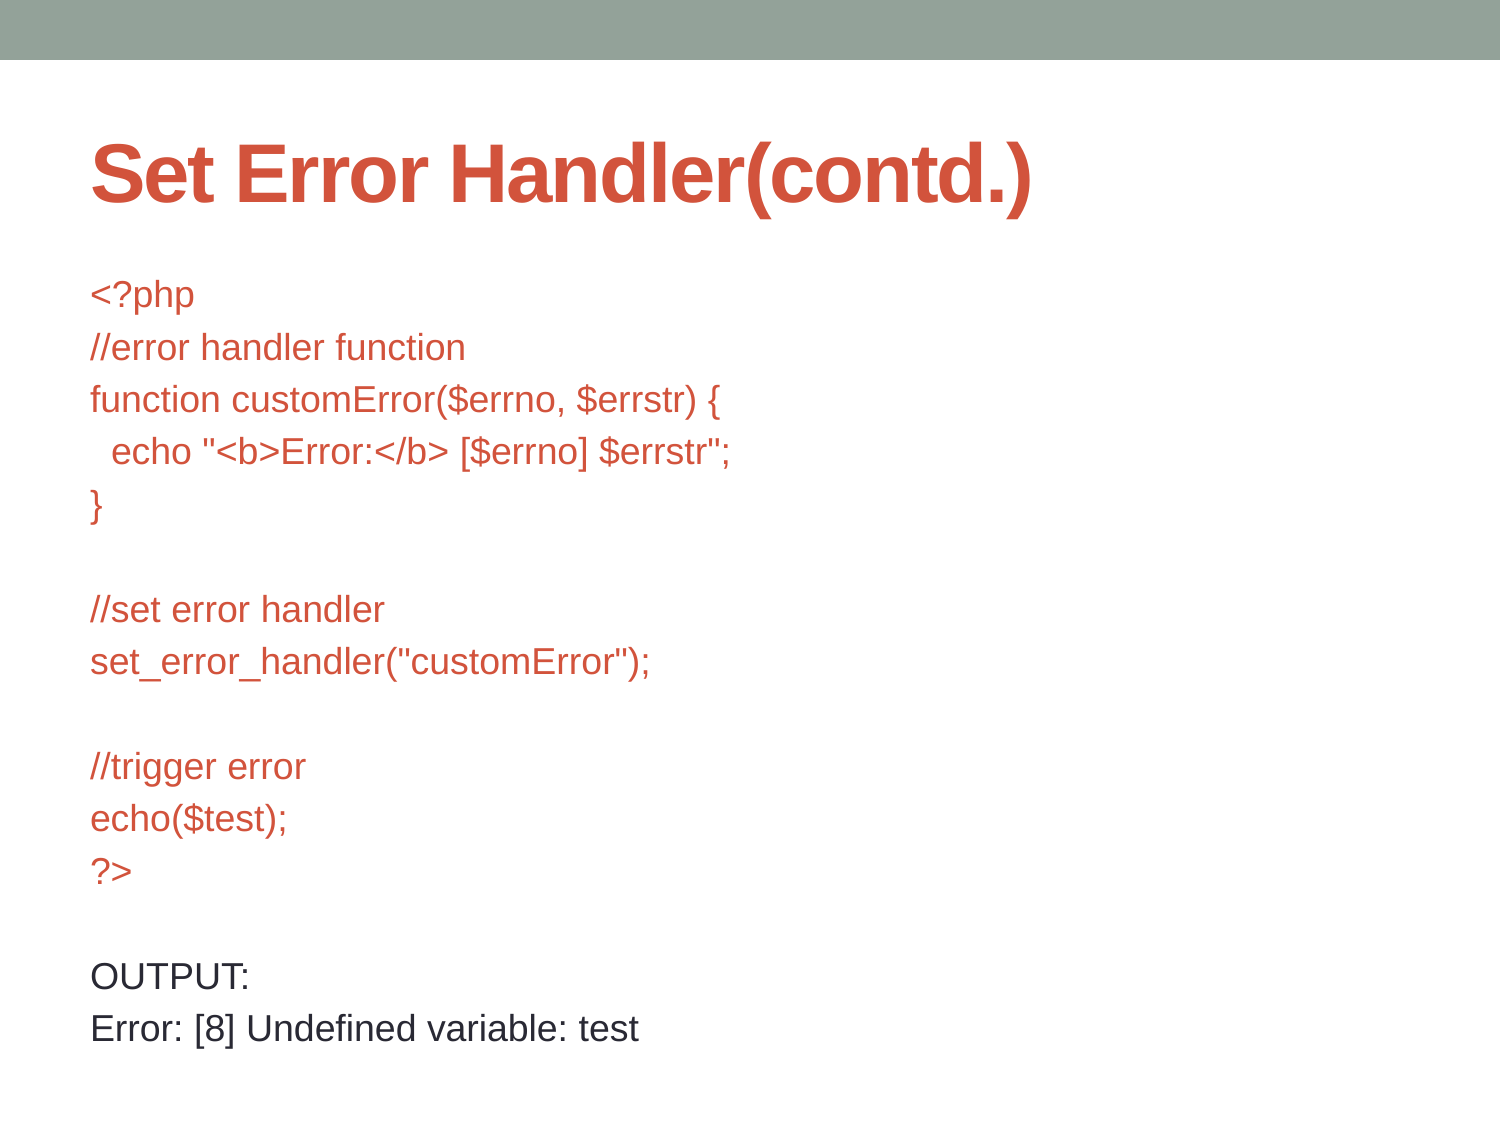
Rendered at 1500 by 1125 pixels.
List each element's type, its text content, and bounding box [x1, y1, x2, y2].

list <?php //error handler function function customError($errno, $errstr) { echo "<b>Error:</b> [$errno] $errstr"; } //set error handler set_error_handler("customError"); //trigger error echo($test); ?> OUTPUT: Error: [8] Undefined variable: test [75, 262, 1425, 1063]
title Set Error Handler(contd.) [75, 87, 1425, 250]
